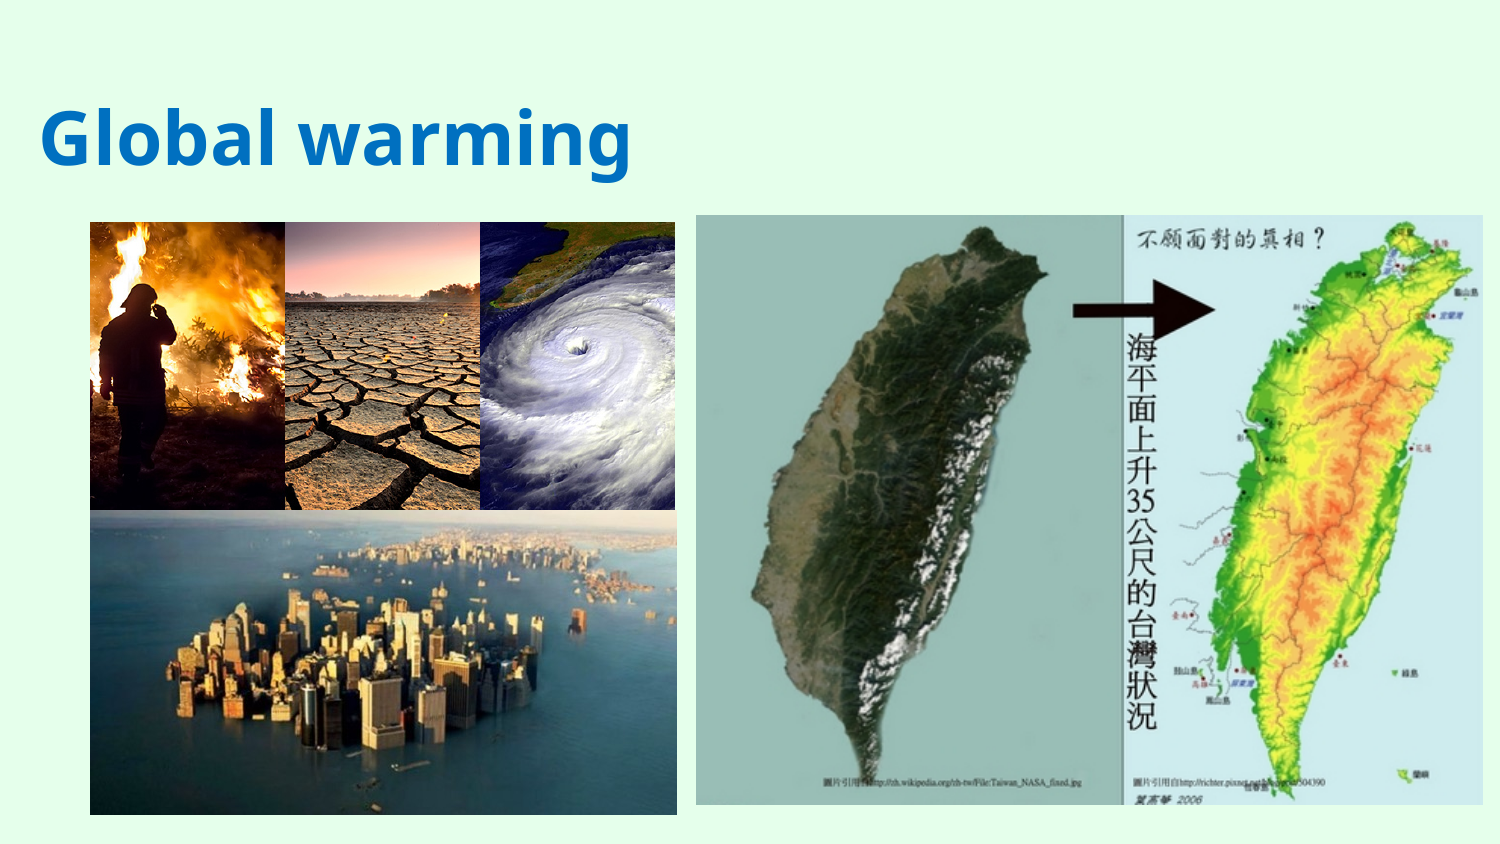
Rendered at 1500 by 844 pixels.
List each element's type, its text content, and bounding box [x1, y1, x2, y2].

text_box Global warming [24, 82, 650, 188]
picture [90, 222, 677, 815]
picture [695, 215, 1483, 806]
